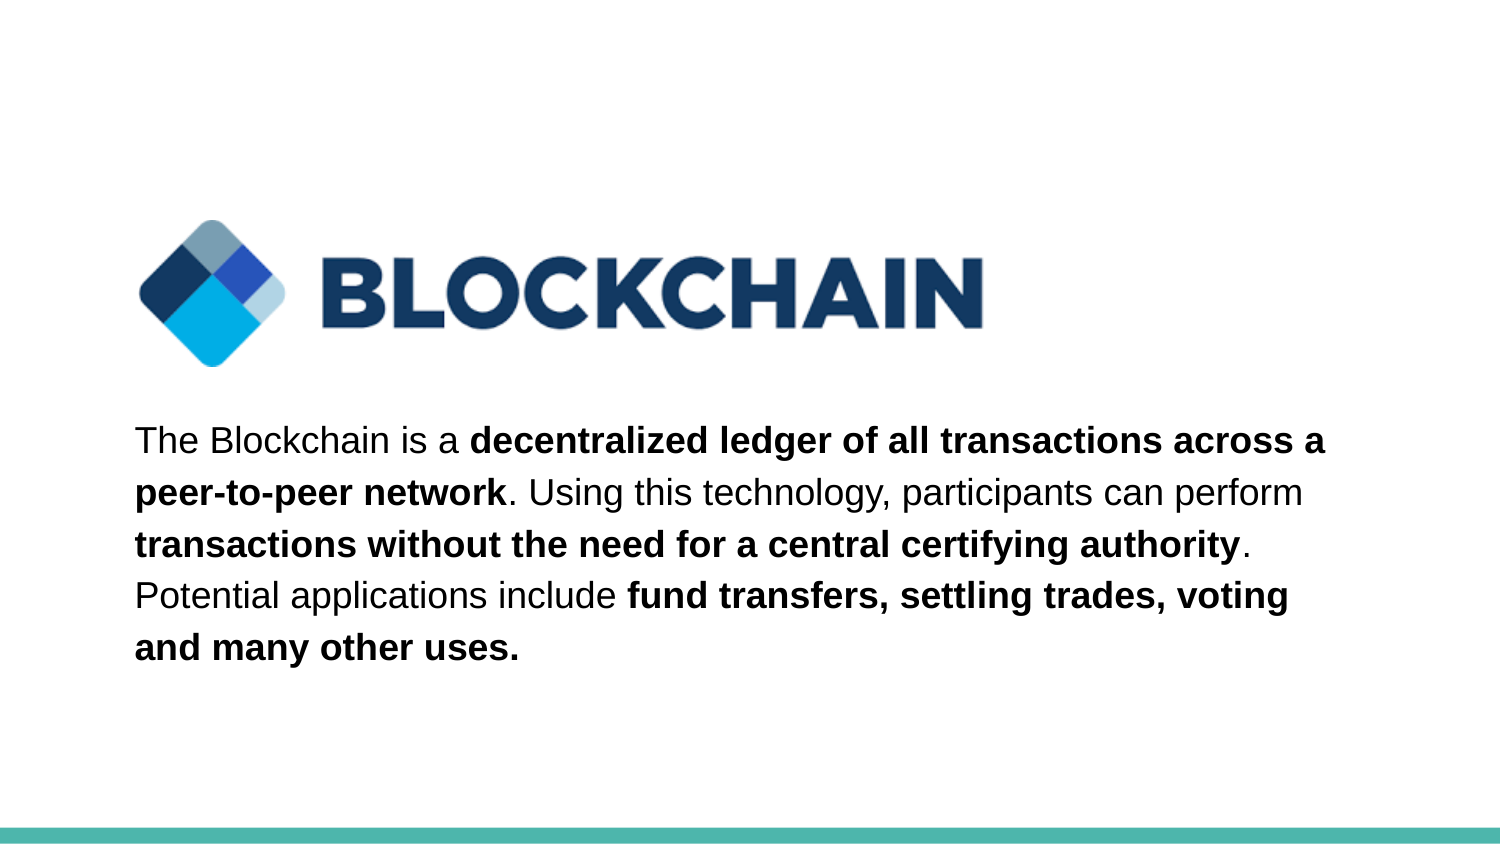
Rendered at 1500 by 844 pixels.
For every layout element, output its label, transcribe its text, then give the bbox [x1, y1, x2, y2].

picture [138, 220, 985, 367]
list The Blockchain is a decentralized ledger of all transactions across a peer-to-peer network. Using this technology, participants can perform transactions without the need for a central certifying authority. Potential applications include fund transfers, settling trades, voting and many other uses. [119, 394, 1381, 712]
